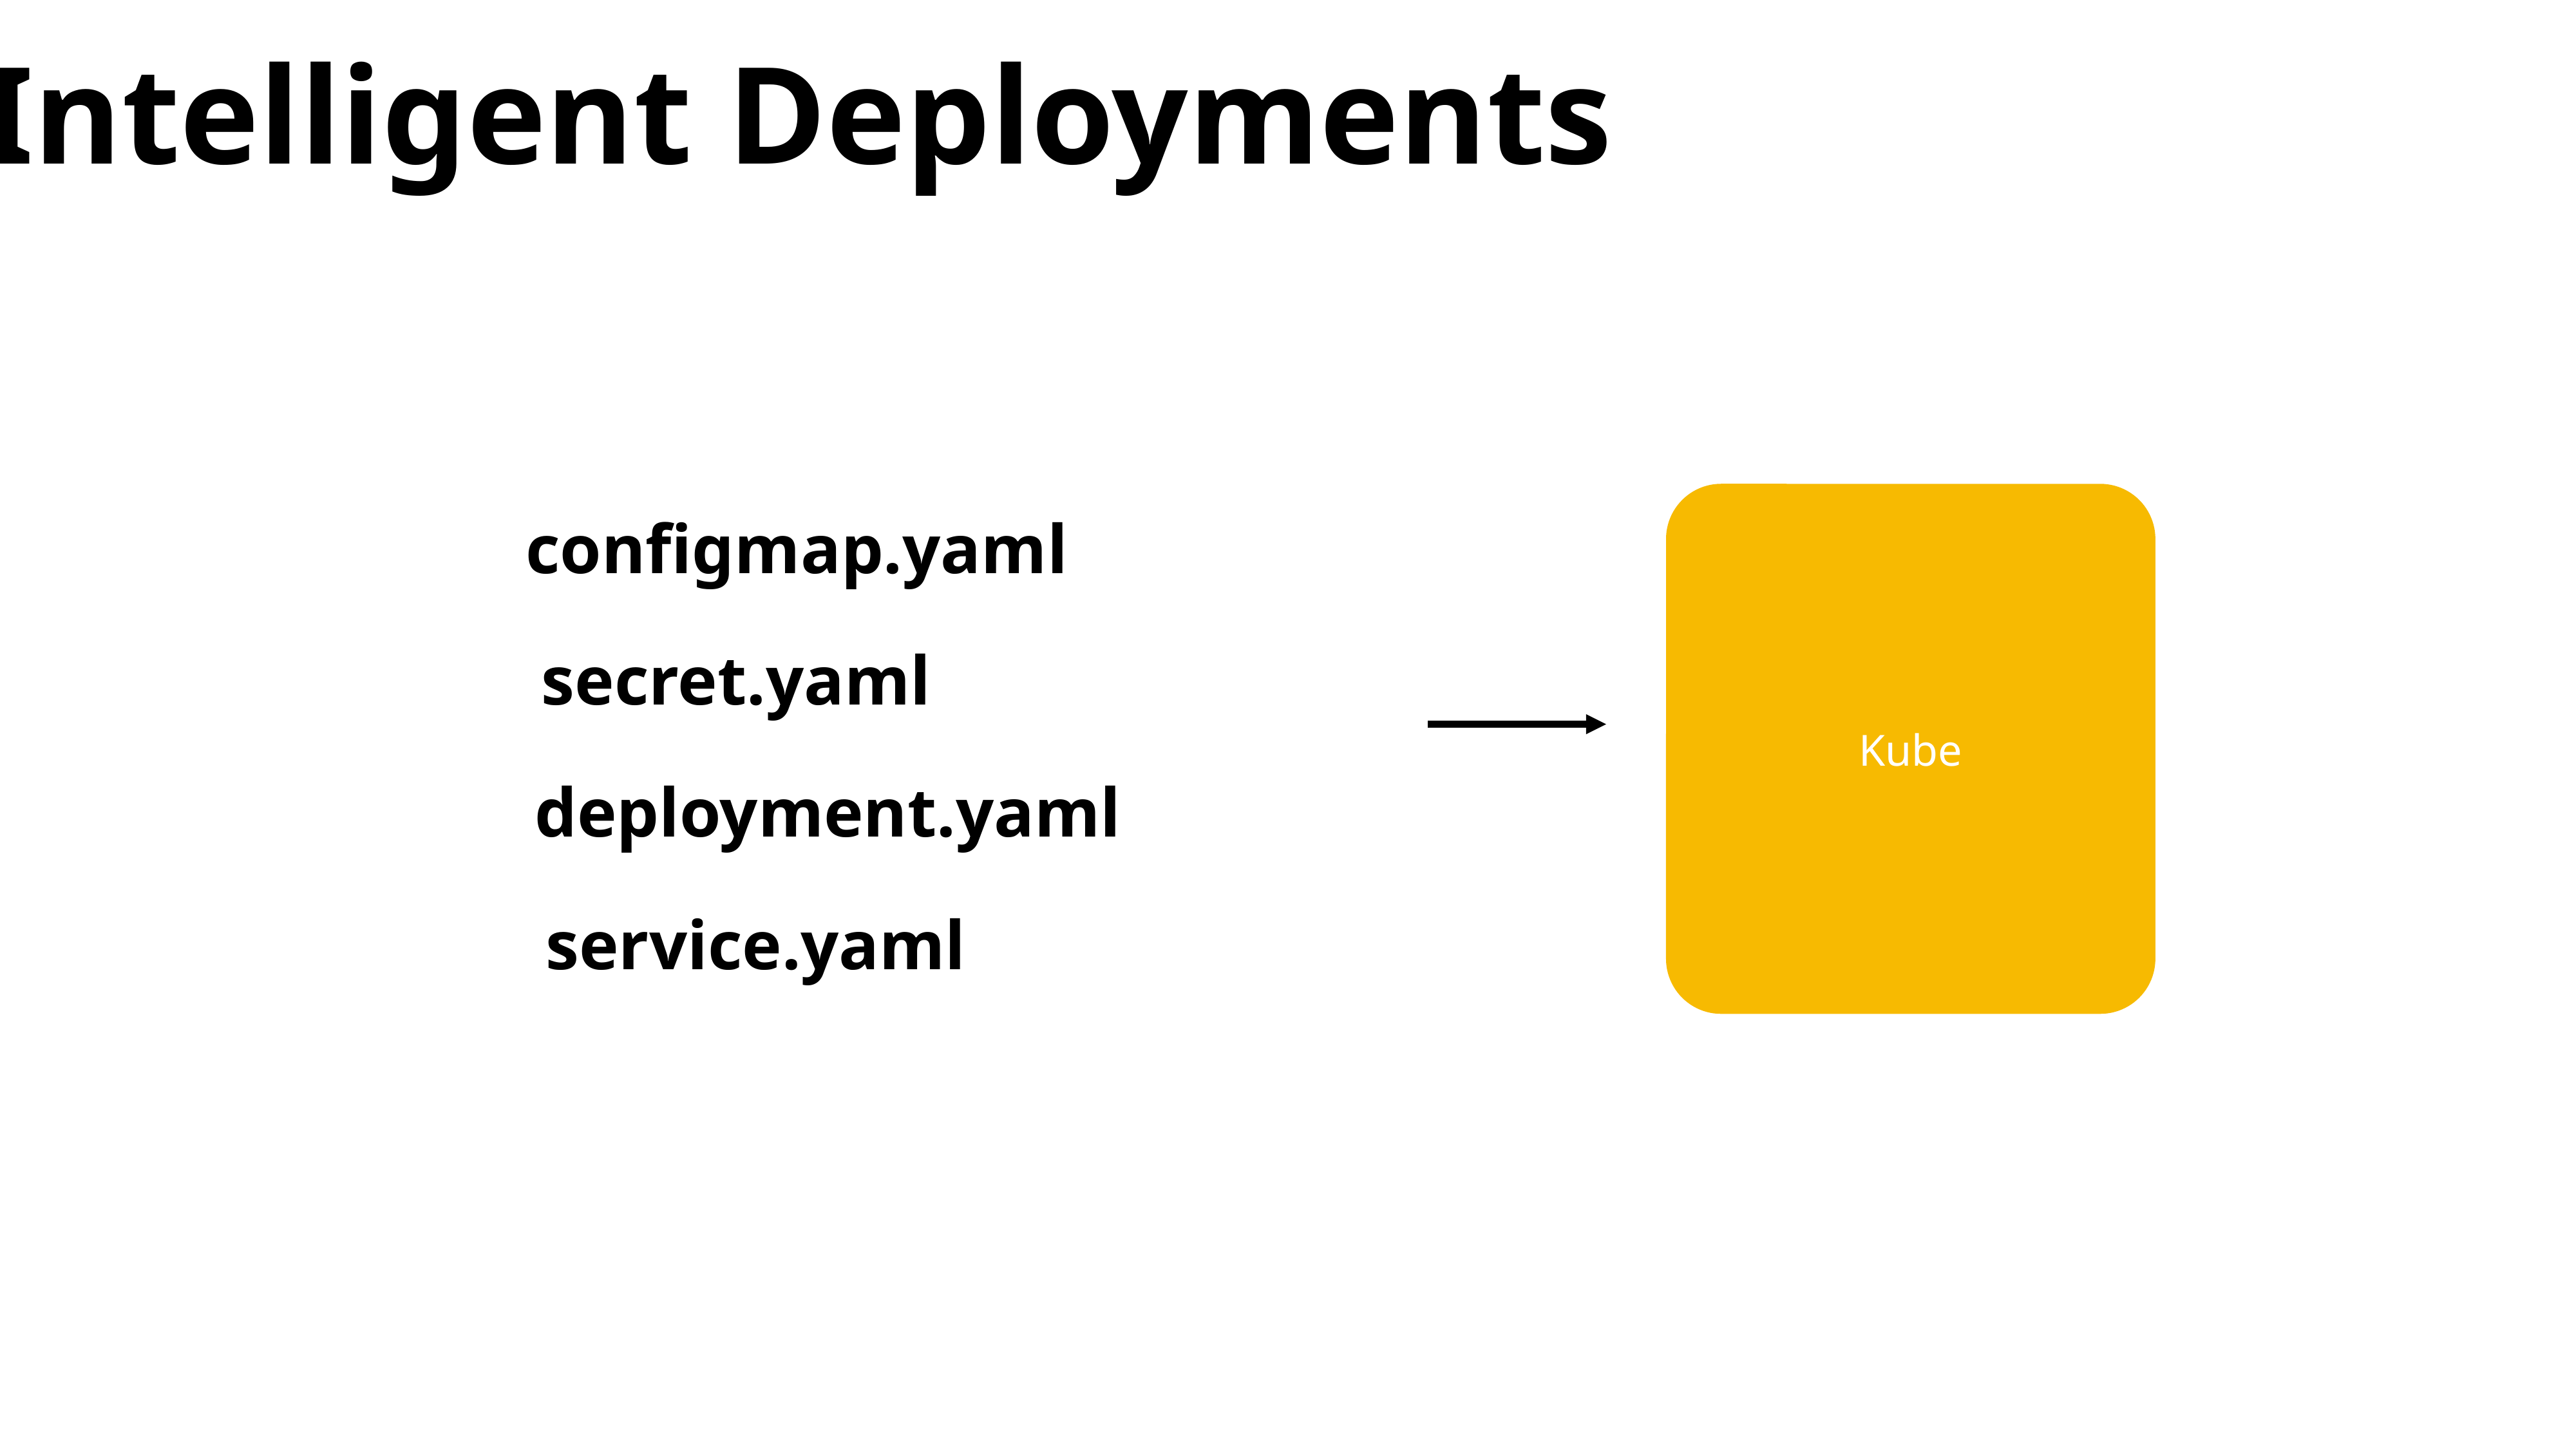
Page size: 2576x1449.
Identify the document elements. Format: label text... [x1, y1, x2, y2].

text_box deployment.yaml [529, 764, 1127, 856]
text_box Kube [1665, 484, 2155, 1014]
text_box secret.yaml [536, 632, 936, 724]
text_box configmap.yaml [520, 500, 1074, 592]
text_box Intelligent Deployments [0, 24, 1618, 196]
text_box service.yaml [540, 896, 972, 989]
text_box [1428, 720, 1606, 728]
